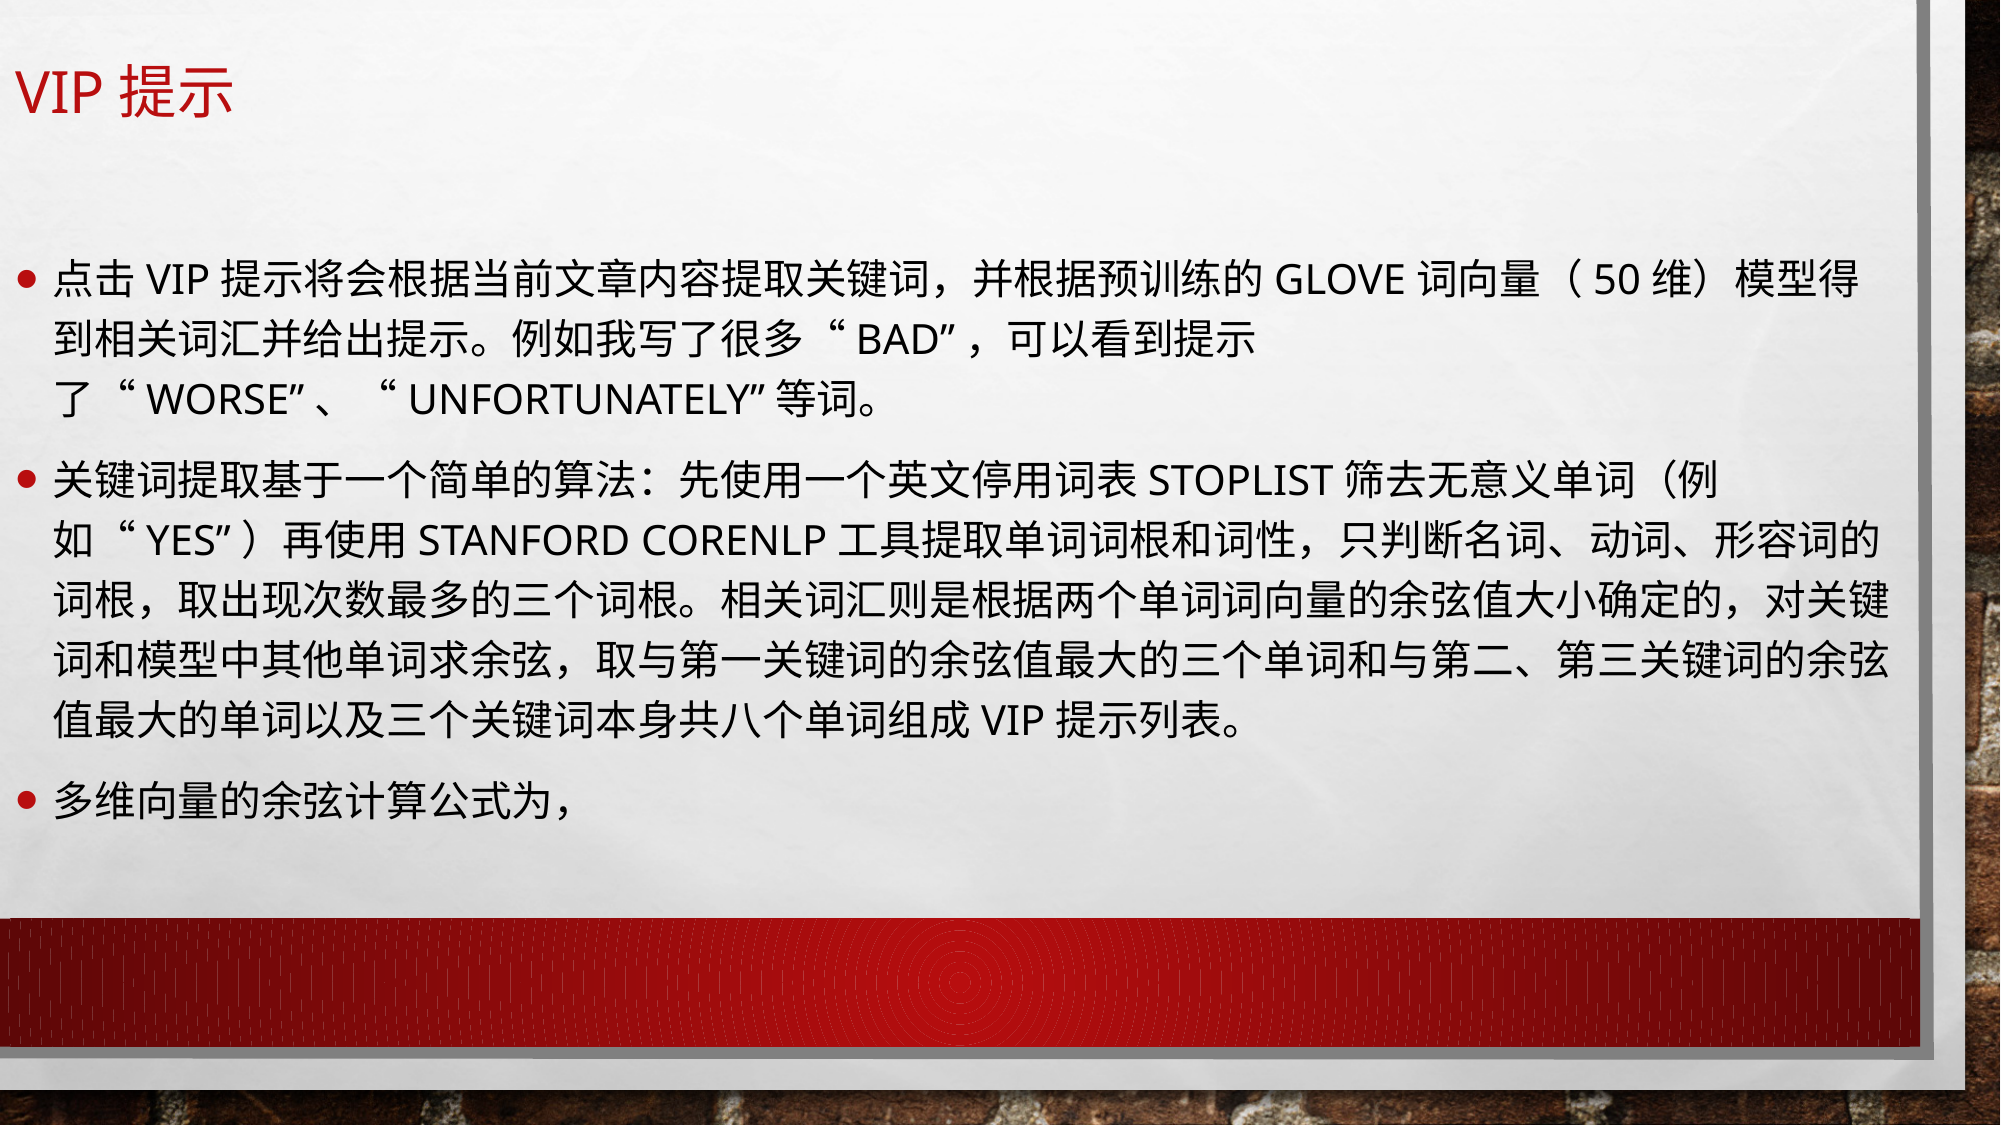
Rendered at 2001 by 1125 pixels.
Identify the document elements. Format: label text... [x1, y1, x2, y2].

picture [0, 0, 2000, 1125]
title VIP提示 [0, 0, 1706, 189]
